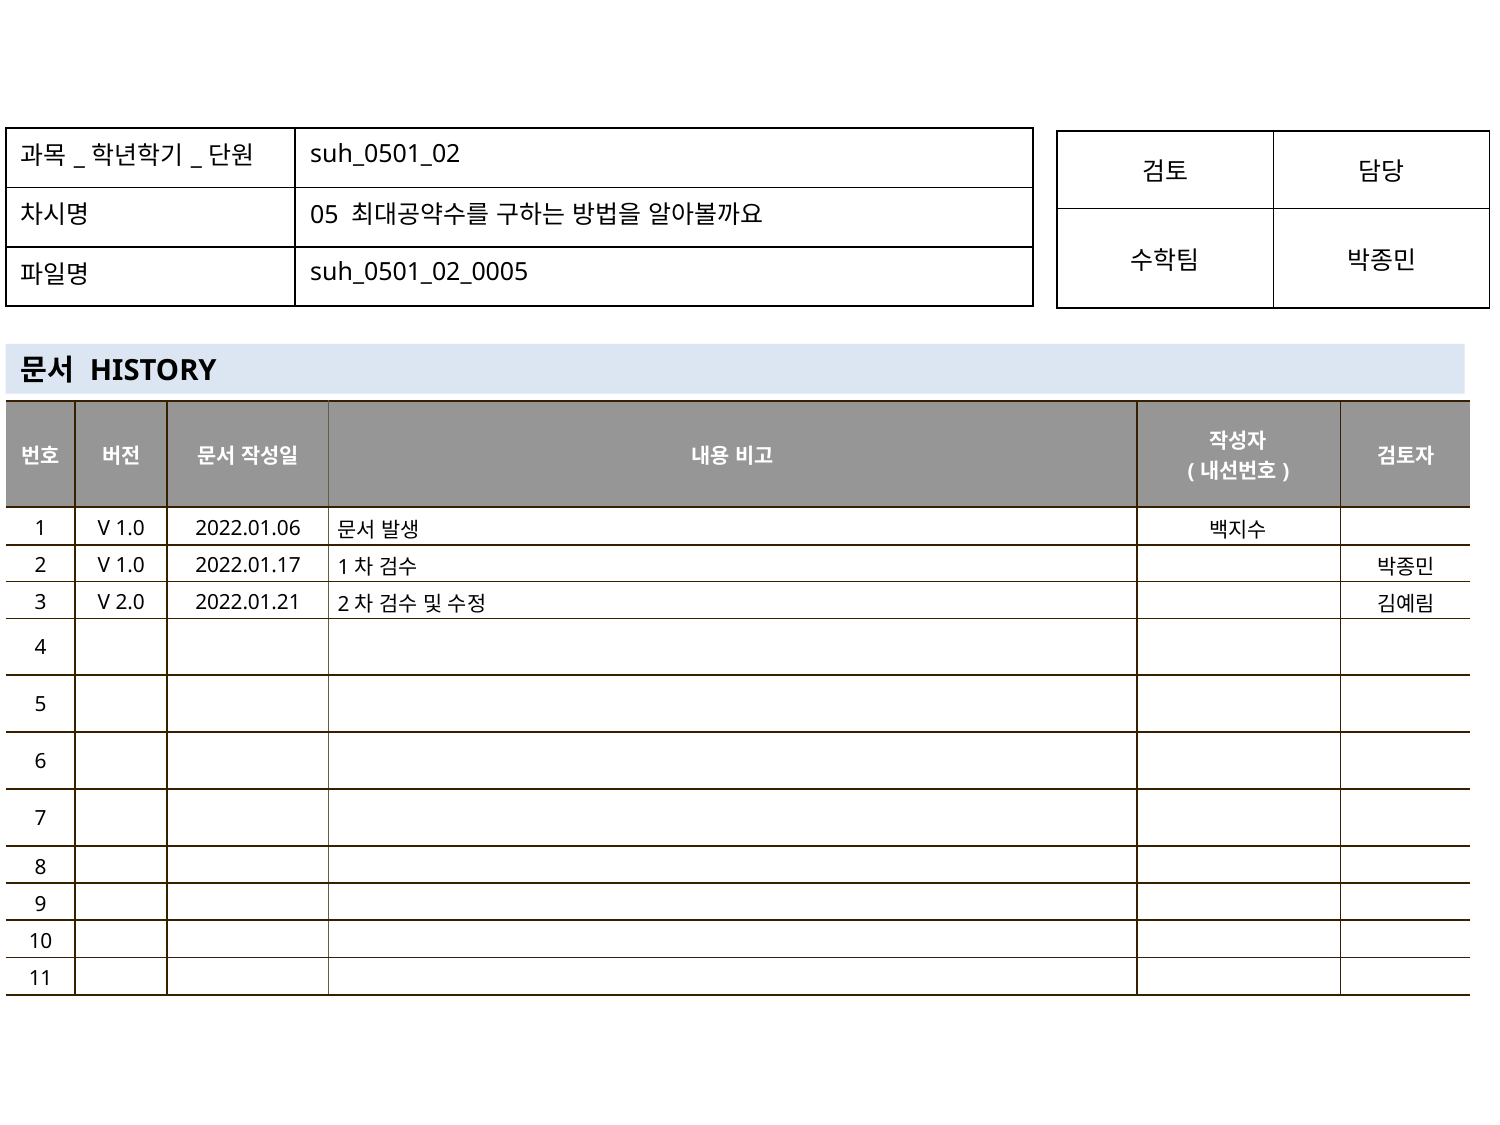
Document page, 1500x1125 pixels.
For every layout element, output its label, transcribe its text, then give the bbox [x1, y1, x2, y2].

table_cell 9 [6, 884, 74, 919]
table_cell [329, 790, 1136, 845]
table_header 과목_학년학기_단원 [7, 129, 294, 187]
table_cell [1138, 958, 1340, 994]
table_cell 2차 검수 및 수정 [329, 582, 1136, 618]
table_cell [329, 847, 1136, 882]
table_cell [1341, 676, 1470, 731]
table_cell [1341, 884, 1470, 919]
table_cell 2022.01.06 [168, 508, 328, 544]
table_cell 2022.01.21 [168, 582, 328, 618]
table_cell [1138, 582, 1340, 618]
table_cell [1138, 921, 1340, 957]
table_cell [168, 884, 328, 919]
table_cell [1138, 619, 1340, 674]
table_cell 3 [6, 582, 74, 618]
table_cell [1341, 847, 1470, 882]
table_cell [168, 958, 328, 994]
table_cell [76, 921, 166, 957]
table_cell 1차 검수 [329, 546, 1136, 581]
table_header 버전 [76, 402, 166, 506]
table_cell [168, 790, 328, 845]
table_cell 2022.01.17 [168, 546, 328, 581]
table_cell [76, 676, 166, 731]
table_cell [76, 790, 166, 845]
table_cell [76, 847, 166, 882]
table_cell 백지수 [1138, 508, 1340, 544]
table_cell 1 [6, 508, 74, 544]
table_cell 05 최대공약수를 구하는 방법을 알아볼까요 [296, 188, 1032, 246]
table_cell [168, 921, 328, 957]
table_cell [76, 884, 166, 919]
table_cell 5 [6, 676, 74, 731]
table_header 문서 작성일 [168, 402, 328, 506]
table_header 번호 [6, 402, 74, 506]
table_cell [329, 676, 1136, 731]
table_header 작성자 (내선번호) [1138, 402, 1340, 506]
table_cell [1341, 921, 1470, 957]
table_header 검토자 [1341, 402, 1470, 506]
table_cell V 1.0 [76, 508, 166, 544]
table_cell [1138, 790, 1340, 845]
table_cell [329, 619, 1136, 674]
table_cell 김예림 [1341, 582, 1470, 618]
table_cell [329, 733, 1136, 788]
table_cell [76, 619, 166, 674]
table_cell suh_0501_02_0005 [296, 248, 1032, 305]
table_cell [1138, 676, 1340, 731]
table_cell [329, 958, 1136, 994]
table_cell [1138, 546, 1340, 581]
table_cell V 2.0 [76, 582, 166, 618]
table_cell 차시명 [7, 188, 294, 246]
table_cell 4 [6, 619, 74, 674]
table_cell [1138, 847, 1340, 882]
table_cell 7 [6, 790, 74, 845]
table_cell [1138, 884, 1340, 919]
table_cell 파일명 [7, 248, 294, 305]
table_cell [76, 958, 166, 994]
table_header 담당 [1274, 132, 1489, 208]
table_cell 수학팀 [1058, 209, 1273, 307]
table_cell 박종민 [1274, 209, 1489, 307]
table_cell 문서 발생 [329, 508, 1136, 544]
table_cell [1341, 619, 1470, 674]
table_cell 박종민 [1341, 546, 1470, 581]
text_box 문서 HISTORY [5, 343, 1465, 394]
table_cell 11 [6, 958, 74, 994]
table_cell [76, 733, 166, 788]
table_cell [168, 676, 328, 731]
table_cell [168, 847, 328, 882]
table_cell [1341, 790, 1470, 845]
table_header 검토 [1058, 132, 1273, 208]
table_cell [329, 884, 1136, 919]
table_cell [1341, 733, 1470, 788]
table_cell 10 [6, 921, 74, 957]
table_header suh_0501_02 [296, 129, 1032, 187]
table_cell [1138, 733, 1340, 788]
table_cell 2 [6, 546, 74, 581]
table_cell [168, 619, 328, 674]
table_cell 8 [6, 847, 74, 882]
table_cell V 1.0 [76, 546, 166, 581]
table_cell [1341, 508, 1470, 544]
table_cell [1341, 958, 1470, 994]
table_cell [329, 921, 1136, 957]
table_header 내용 비고 [329, 402, 1136, 506]
table_cell [168, 733, 328, 788]
table_cell 6 [6, 733, 74, 788]
